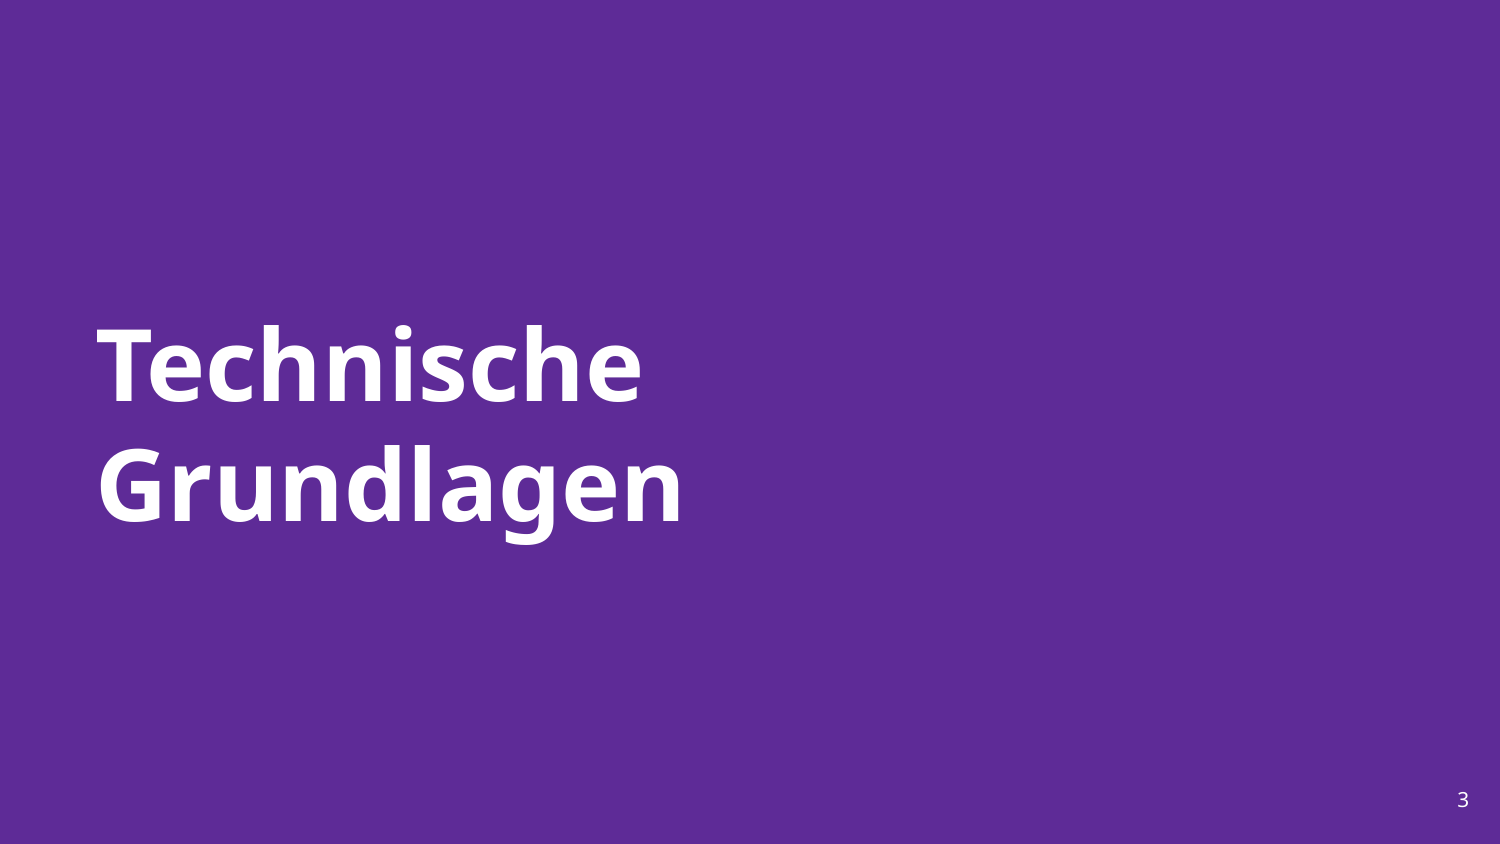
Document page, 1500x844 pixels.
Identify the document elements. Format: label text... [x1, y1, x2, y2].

title Technische Grundlagen [80, 86, 1000, 758]
slide_number ‹#› [1394, 769, 1484, 834]
